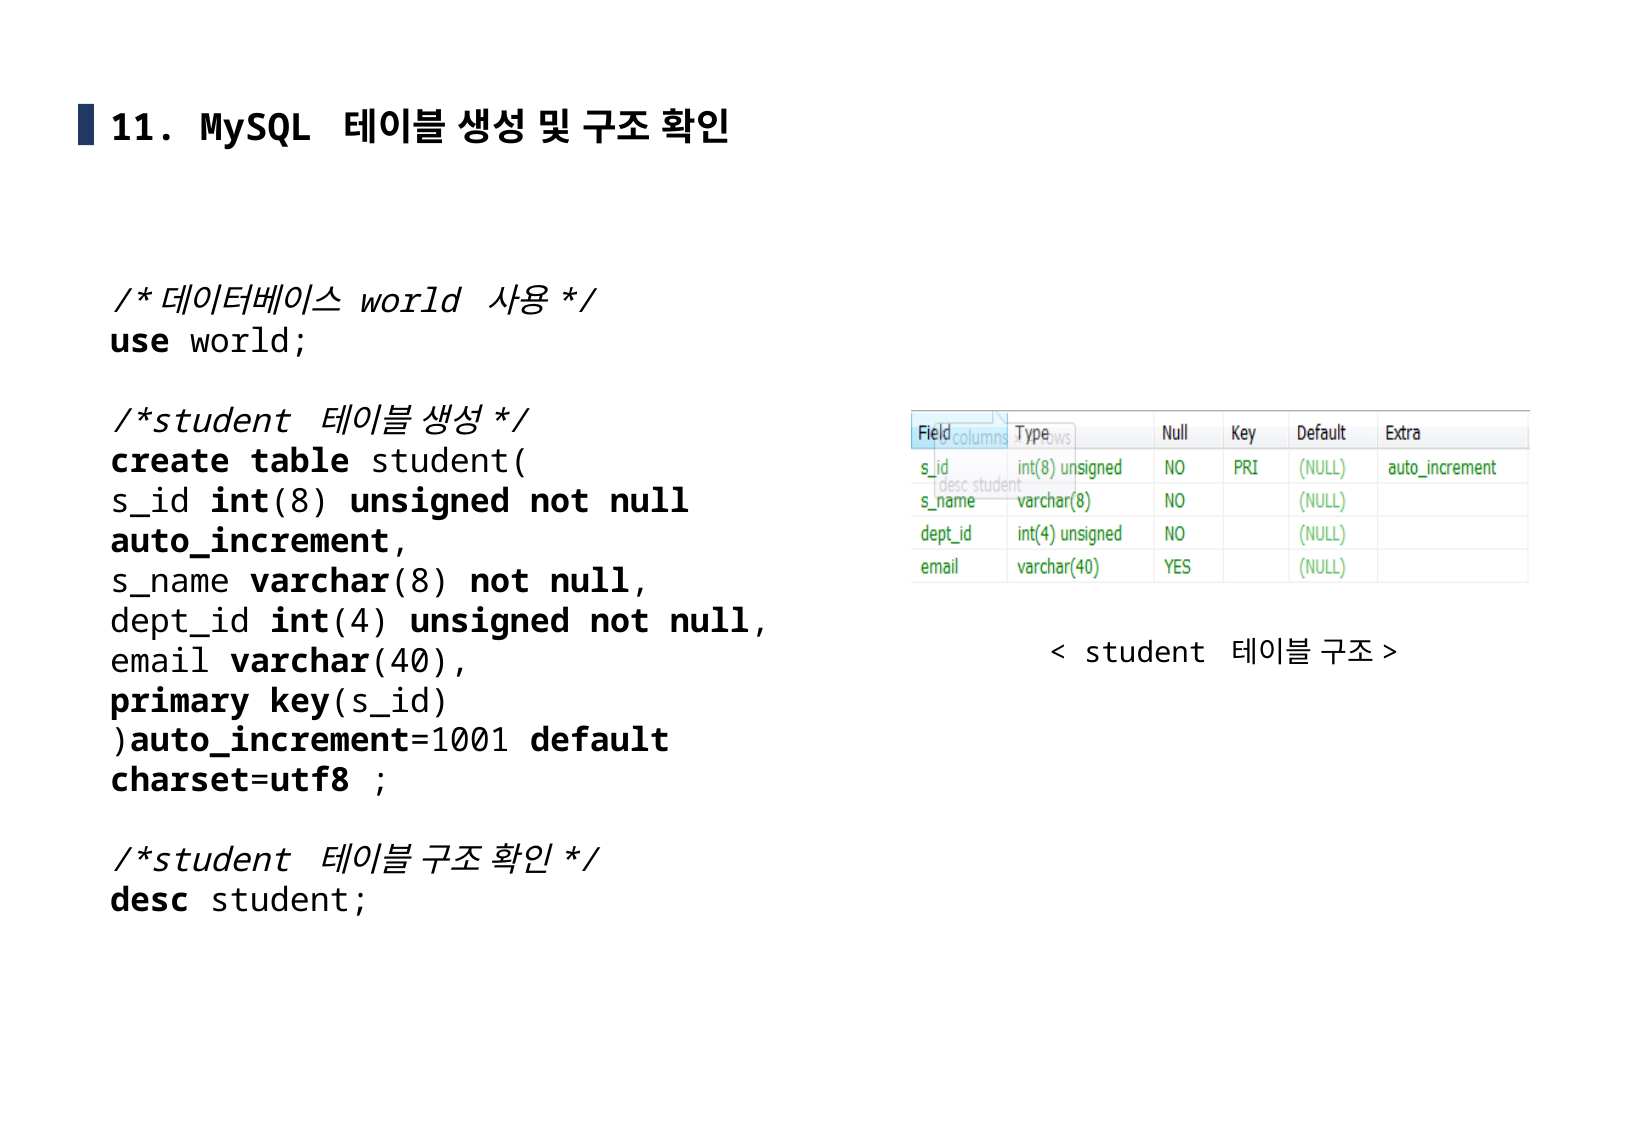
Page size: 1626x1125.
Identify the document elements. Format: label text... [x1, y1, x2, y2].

text_box [77, 103, 95, 146]
text_box /*데이터베이스 world 사용*/ use world; /*student 테이블 생성*/ create table student( s_id int(8) unsigned not null auto_increment, s_name varchar(8) not null, dept_id int(4) unsigned not null, email varchar(40), primary key(s_id) )auto_increment=1001 default charset=utf8 ; /*student 테이블 구조 확인*/ desc student; [95, 272, 912, 926]
picture [911, 410, 1530, 588]
text_box 11. MySQL 테이블 생성 및 구조 확인 [95, 95, 1406, 156]
text_box < student 테이블 구조> [1034, 625, 1594, 676]
